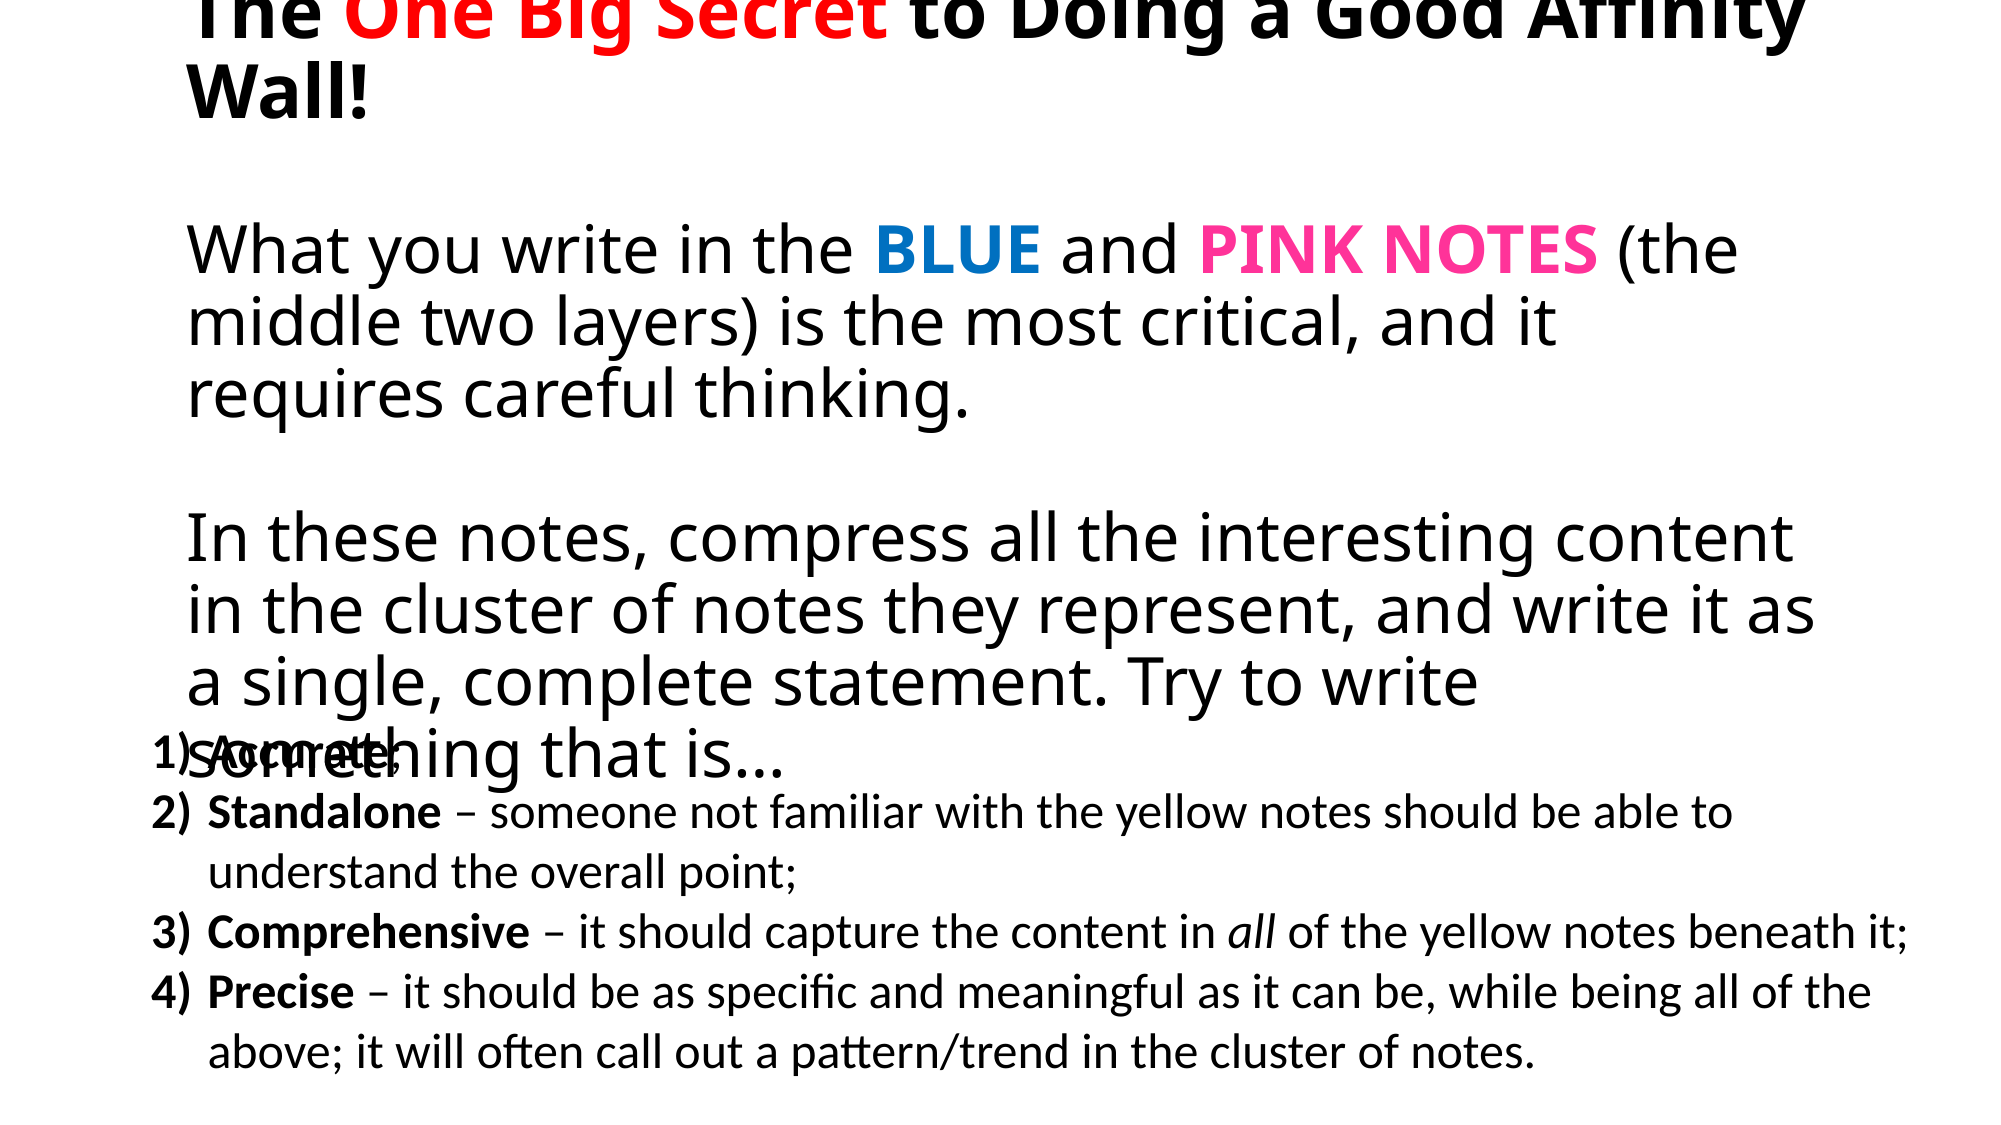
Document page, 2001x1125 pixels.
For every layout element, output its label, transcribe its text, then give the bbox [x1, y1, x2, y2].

title The One Big Secret to Doing a Good Affinity Wall! What you write in the BLUE and PINK NOTES (the middle two layers) is the most critical, and it requires careful thinking. In these notes, compress all the interesting content in the cluster of notes they represent, and write it as a single, complete statement. Try to write something that is… [171, 273, 1842, 492]
text_box Accurate; Standalone – someone not familiar with the yellow notes should be able to understand the overall point; Comprehensive – it should capture the content in all of the yellow notes beneath it; Precise – it should be as specific and meaningful as it can be, while being all of the above; it will often call out a pattern/trend in the cluster of notes. [136, 711, 1940, 1125]
